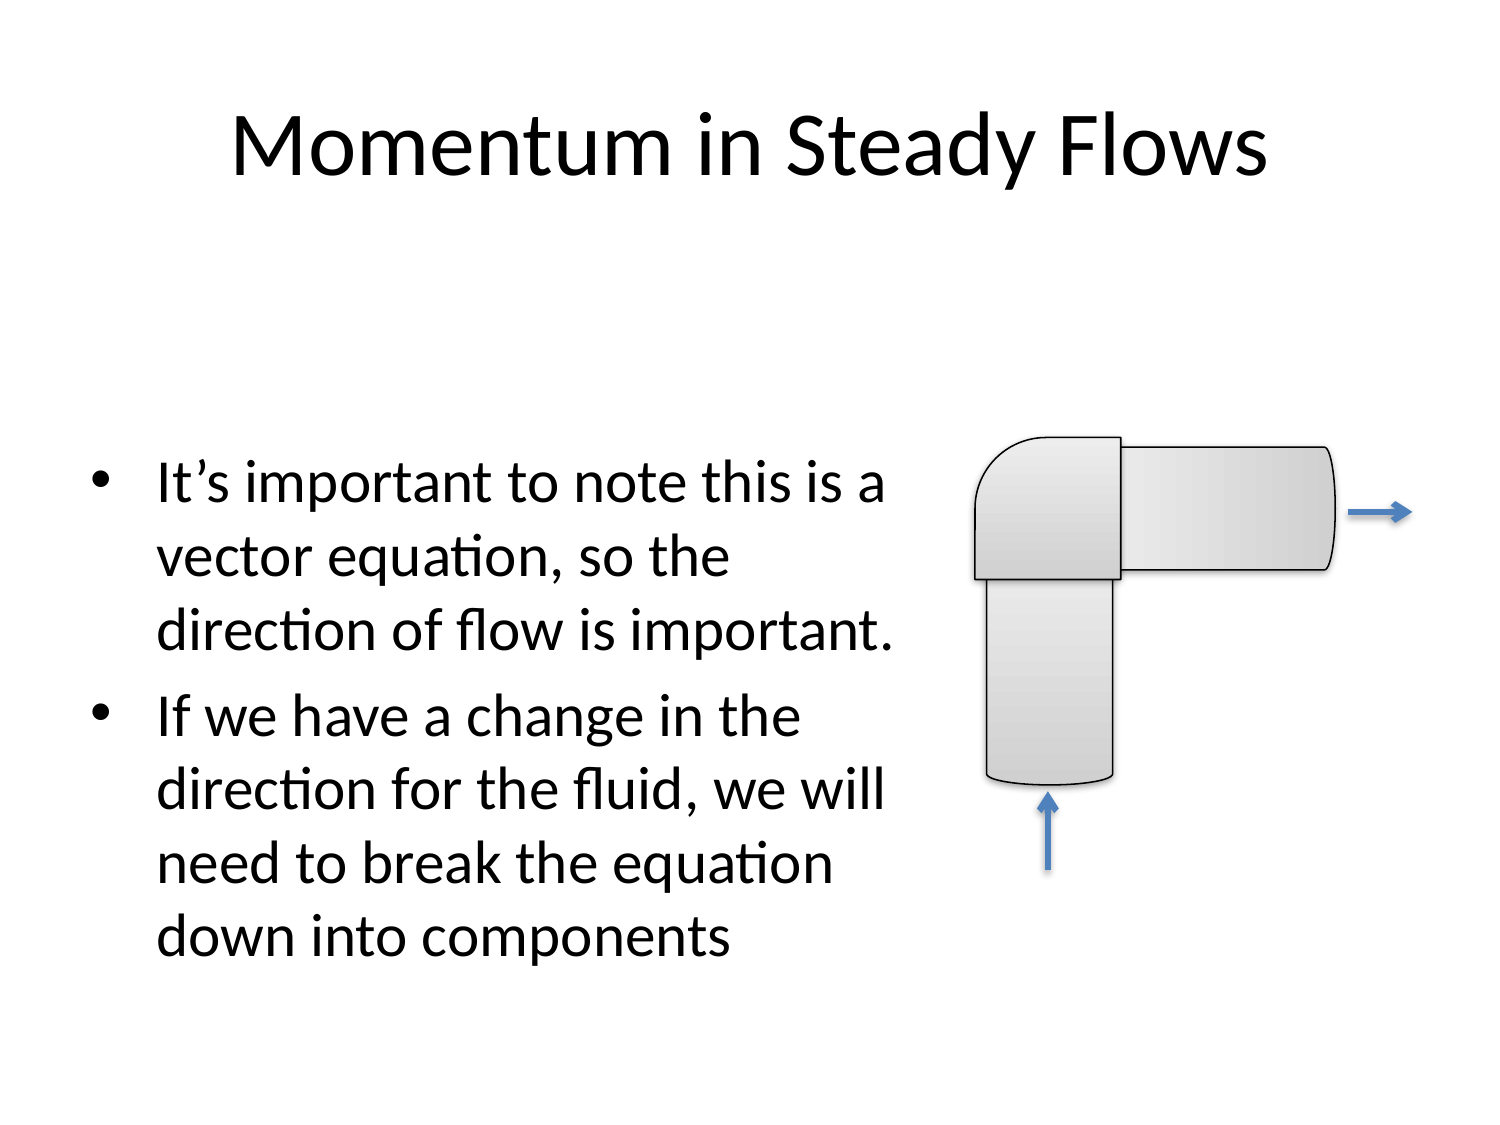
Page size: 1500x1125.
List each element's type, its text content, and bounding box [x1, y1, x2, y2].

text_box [974, 437, 1413, 871]
title Momentum in Steady Flows [75, 45, 1425, 233]
